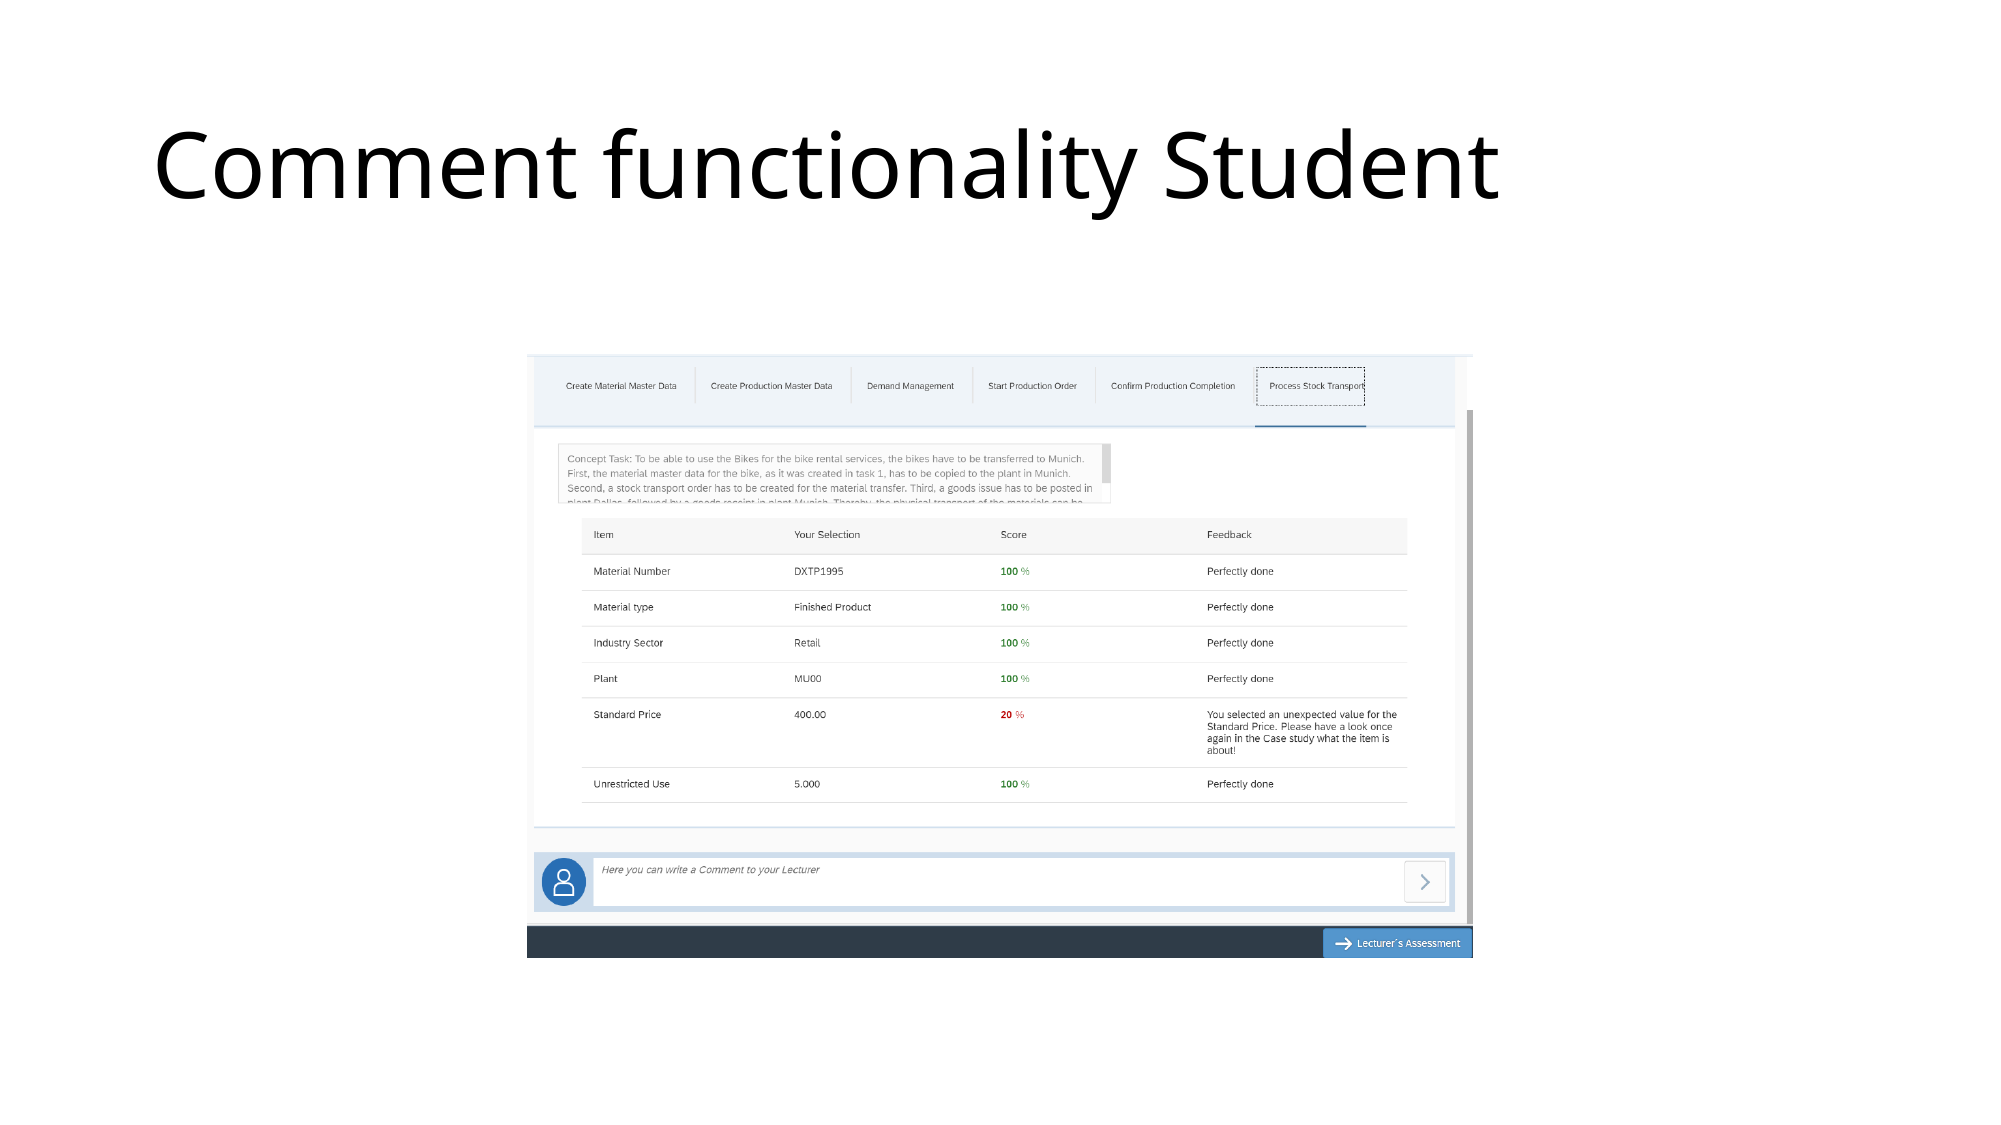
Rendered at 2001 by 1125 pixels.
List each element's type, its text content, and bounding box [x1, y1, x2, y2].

title Comment functionality Student [137, 59, 1863, 278]
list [527, 354, 1473, 958]
